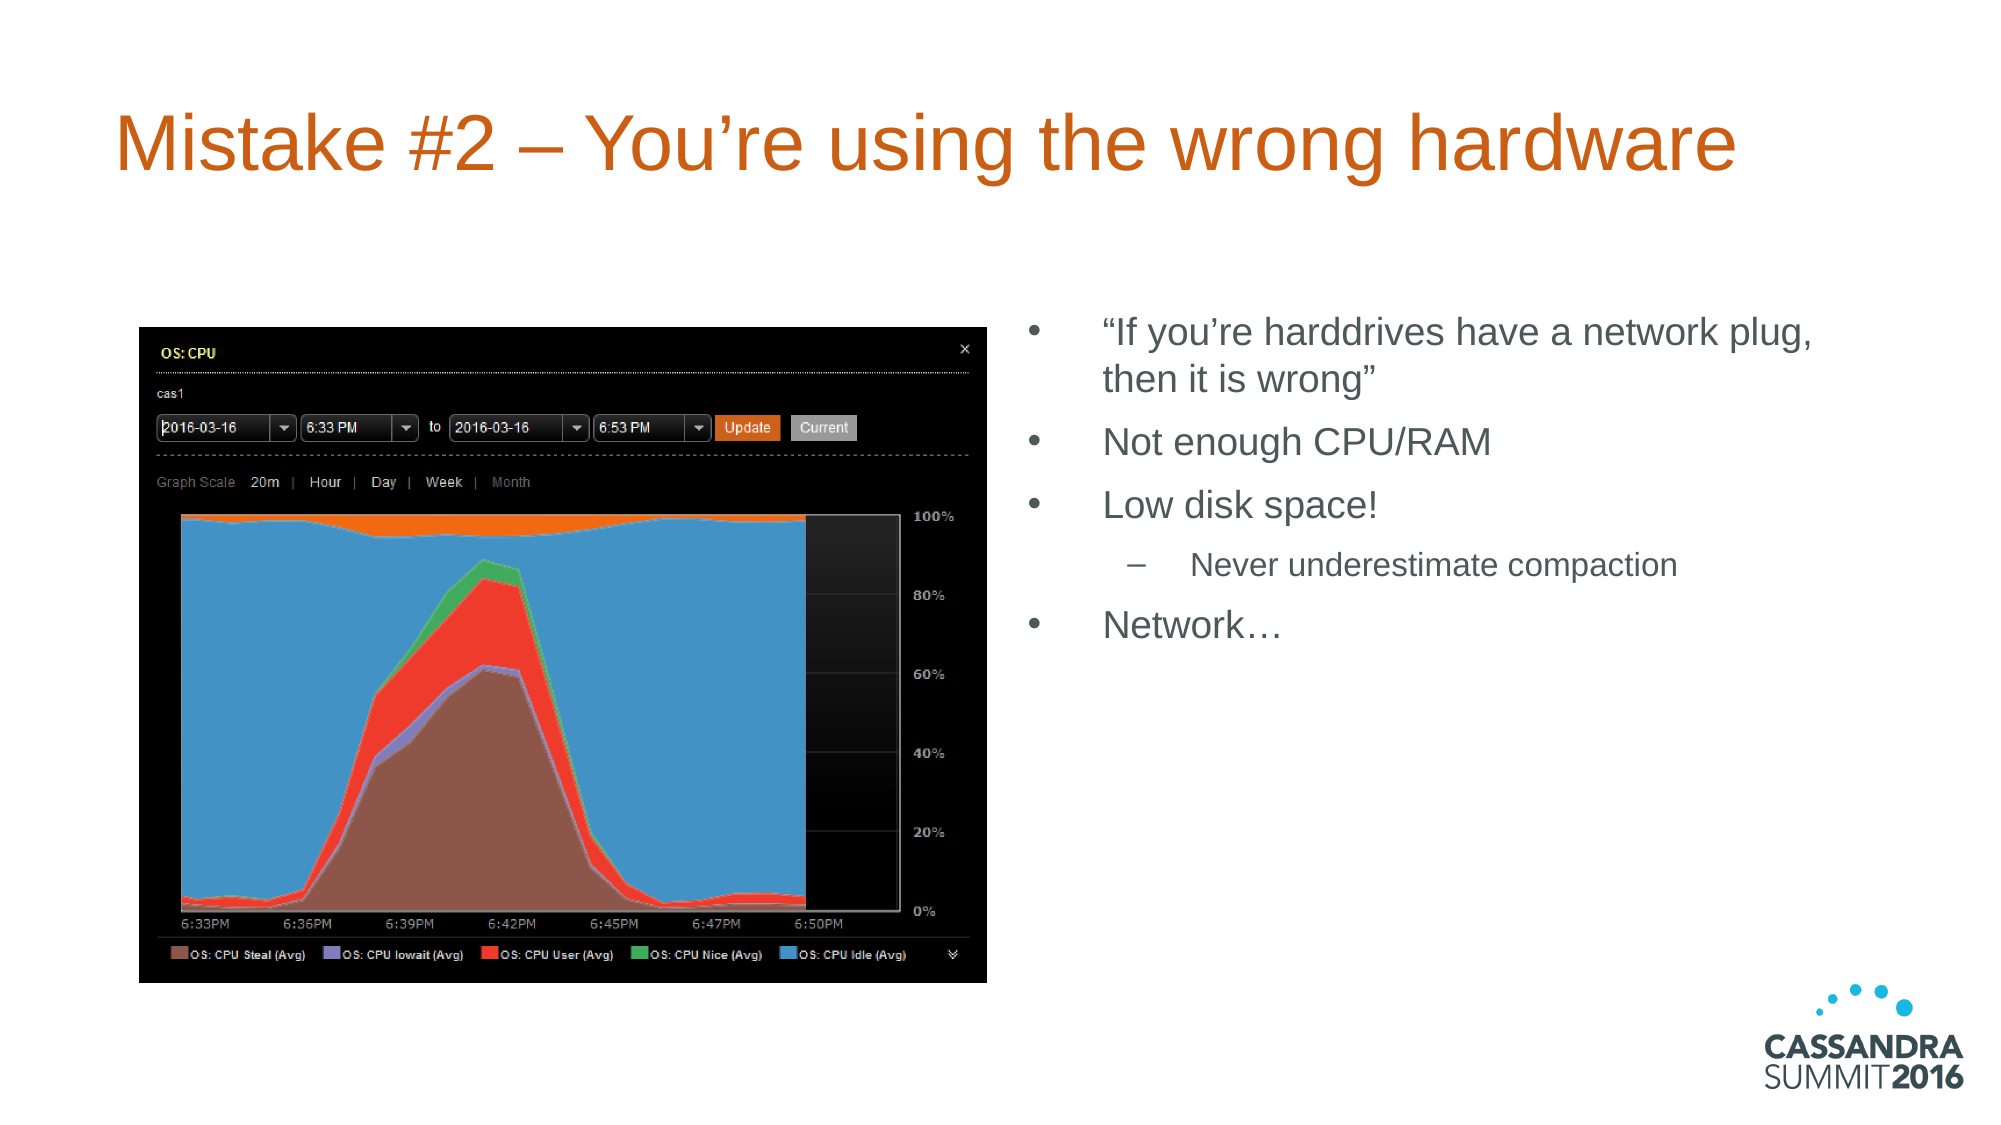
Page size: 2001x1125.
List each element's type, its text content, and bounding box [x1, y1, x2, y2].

title Mistake #2 – You’re using the wrong hardware [99, 45, 1900, 233]
picture [1760, 979, 1967, 1092]
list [137, 321, 988, 991]
list “If you’re harddrives have a network plug, then it is wrong” Not enough CPU/RAM Low disk space! Never underestimate compaction Network… [1012, 299, 1863, 1014]
